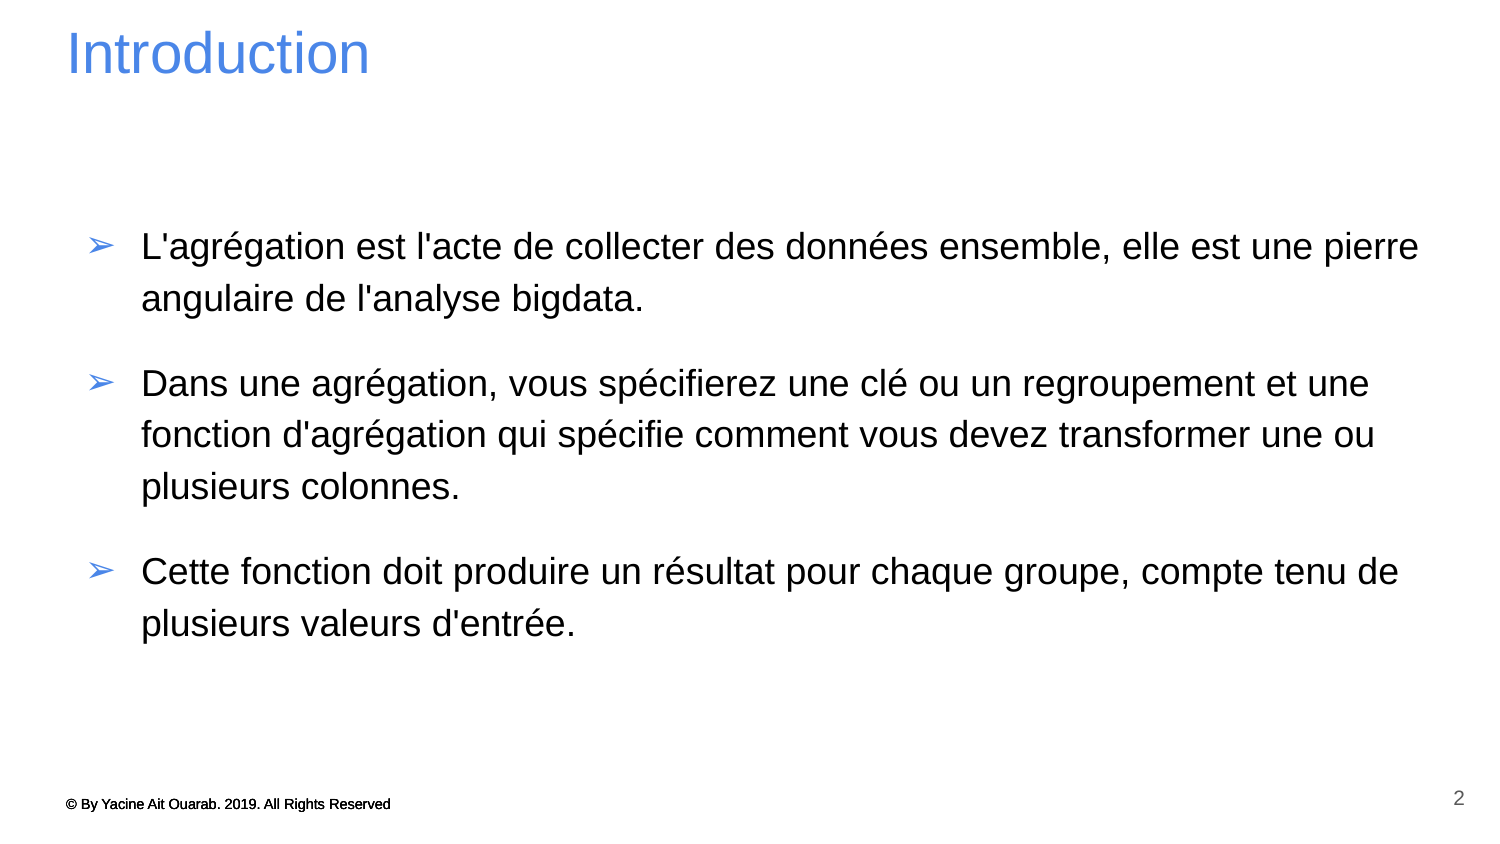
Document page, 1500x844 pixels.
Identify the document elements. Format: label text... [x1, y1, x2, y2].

slide_number 2 [1389, 764, 1480, 830]
list L'agrégation est l'acte de collecter des données ensemble, elle est une pierre angulaire de l'analyse bigdata. Dans une agrégation, vous spécifierez une clé ou un regroupement et une fonction d'agrégation qui spécifie comment vous devez transformer une ou plusieurs colonnes. Cette fonction doit produire un résultat pour chaque groupe, compte tenu de plusieurs valeurs d'entrée. [51, 93, 1449, 765]
title Introduction [51, 0, 1449, 93]
